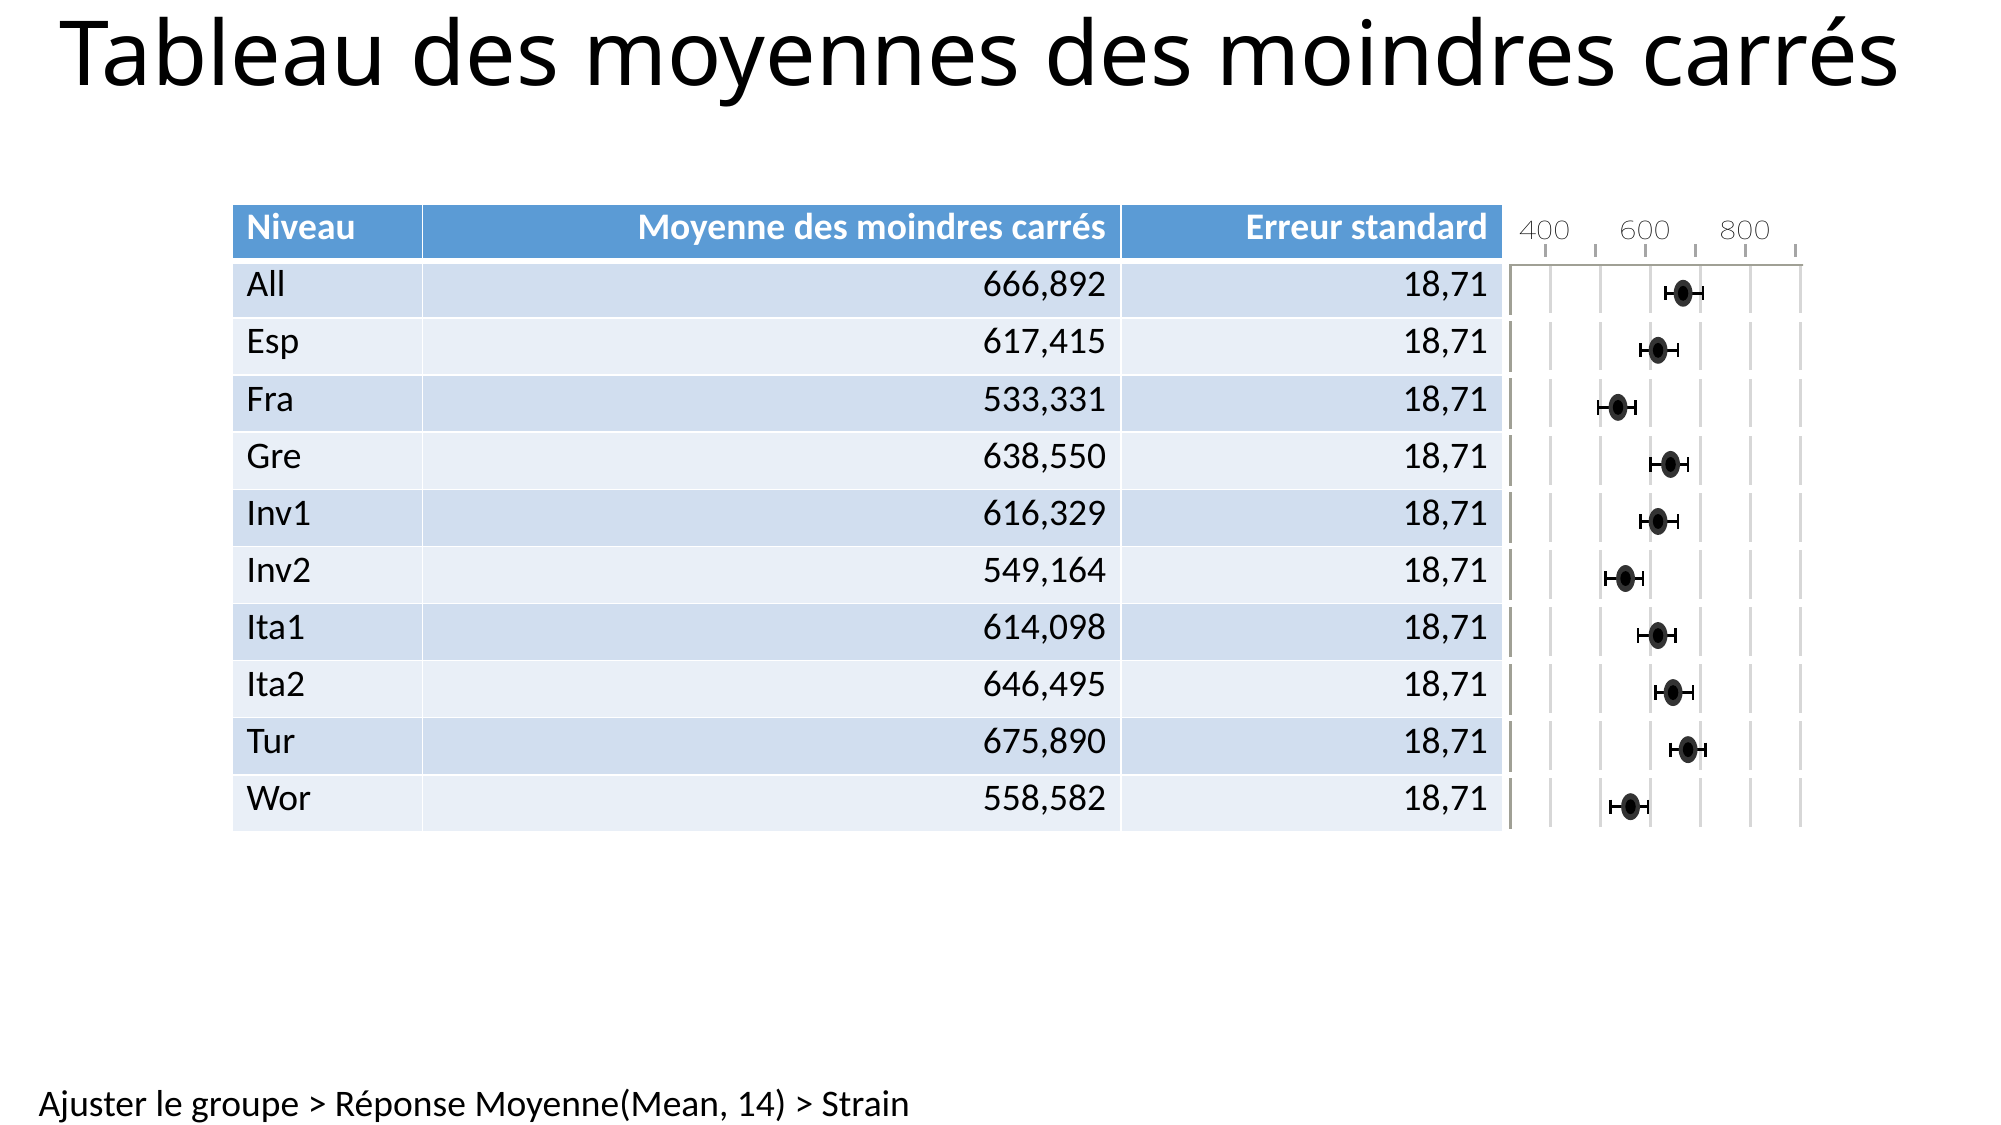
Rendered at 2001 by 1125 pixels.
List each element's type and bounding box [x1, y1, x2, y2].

table_cell [1504, 604, 1805, 660]
table_cell [233, 776, 422, 831]
table_cell [1122, 661, 1502, 717]
table_cell [423, 319, 1120, 374]
table_cell [1122, 264, 1502, 317]
table_cell [423, 376, 1120, 431]
table_cell [1122, 433, 1502, 489]
text_box [38, 1079, 912, 1125]
table_cell [423, 264, 1120, 317]
table_cell [233, 718, 422, 774]
table_cell [1504, 490, 1805, 546]
table_cell [1504, 776, 1805, 831]
table_cell [423, 776, 1120, 831]
table_cell [233, 490, 422, 546]
table_cell [1122, 547, 1502, 603]
table_header [423, 205, 1120, 258]
table_cell [233, 264, 422, 317]
table_cell [1122, 319, 1502, 374]
table_header [1504, 205, 1805, 258]
table_cell [1504, 547, 1805, 603]
table_cell [423, 547, 1120, 603]
table_cell [1122, 376, 1502, 431]
table_cell [1504, 264, 1805, 317]
table_cell [1504, 433, 1805, 489]
table_cell [1122, 490, 1502, 546]
table_cell [423, 661, 1120, 717]
table_cell [233, 319, 422, 374]
table_cell [1122, 718, 1502, 774]
table_cell [423, 604, 1120, 660]
table_cell [423, 490, 1120, 546]
table_cell [423, 718, 1120, 774]
table_header [1122, 205, 1502, 258]
table_cell [1504, 661, 1805, 717]
table_cell [1122, 604, 1502, 660]
table_cell [1504, 718, 1805, 774]
table_cell [423, 433, 1120, 489]
table_header [233, 205, 422, 258]
title [0, 0, 1963, 113]
table_cell [233, 376, 422, 431]
table_cell [233, 433, 422, 489]
table_cell [1504, 376, 1805, 431]
table_cell [233, 547, 422, 603]
table_cell [233, 604, 422, 660]
table_cell [233, 661, 422, 717]
table_cell [1122, 776, 1502, 831]
table_cell [1504, 319, 1805, 374]
